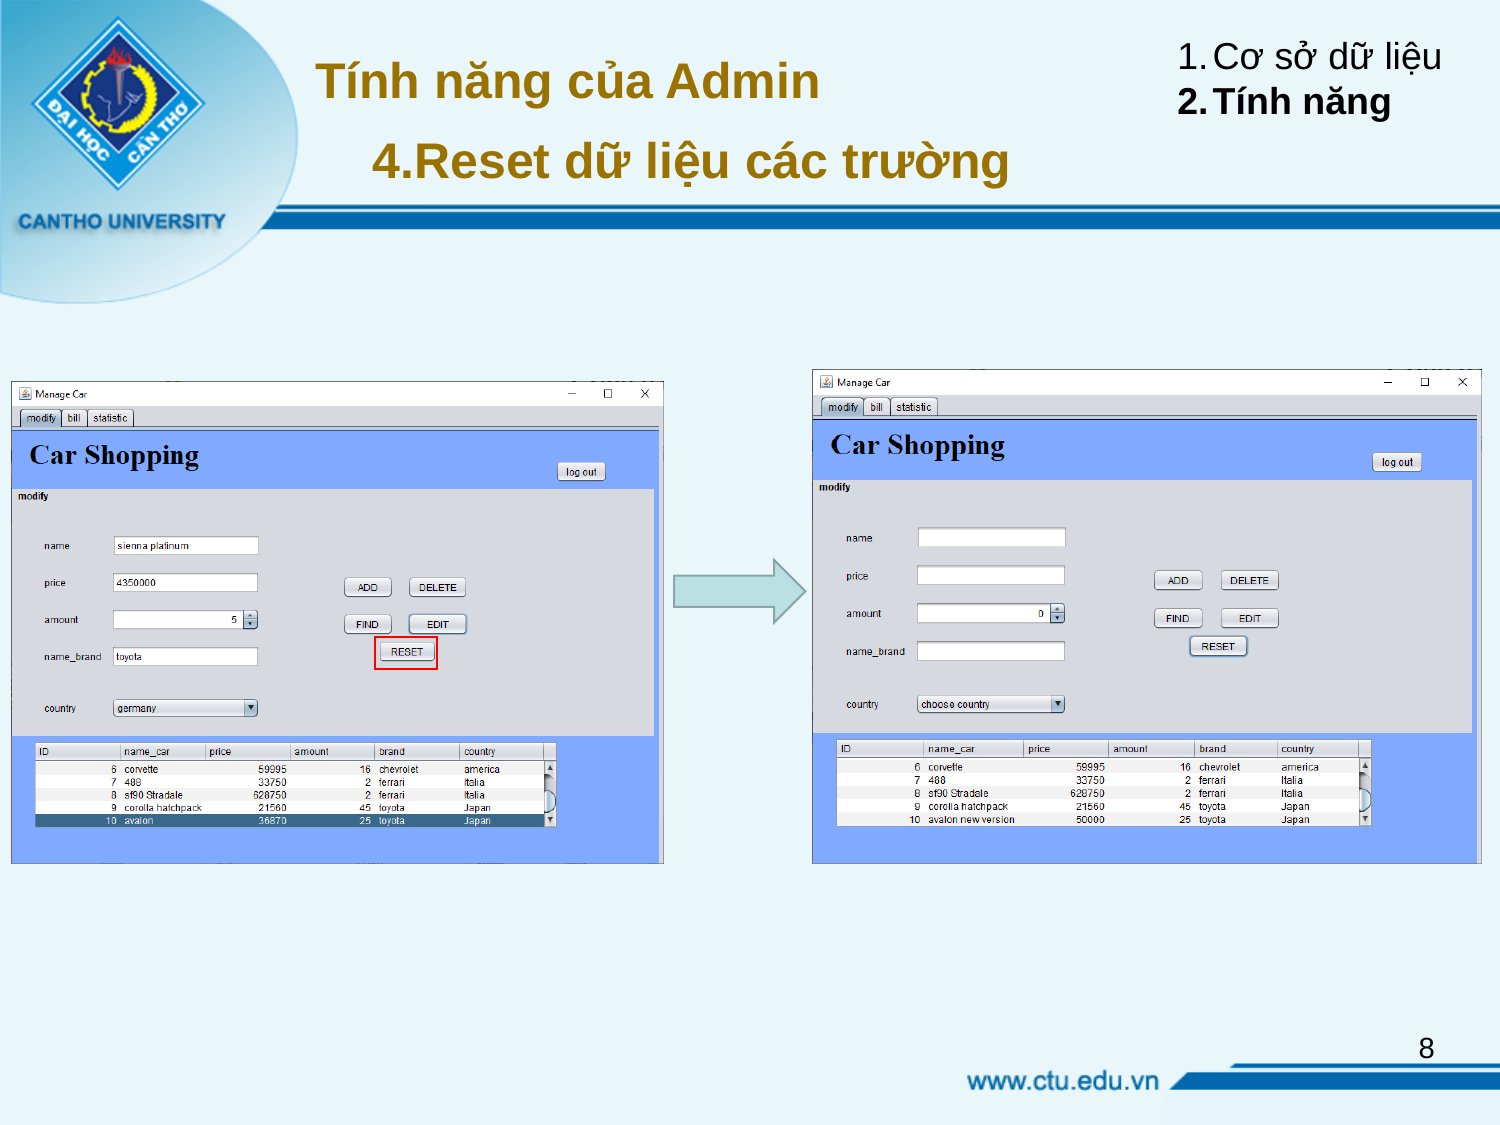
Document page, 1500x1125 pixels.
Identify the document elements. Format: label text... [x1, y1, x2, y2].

text_box [673, 557, 807, 625]
text_box 4.Reset dữ liệu các trường [357, 114, 1121, 203]
picture [0, 0, 1500, 1125]
slide_number 8 [1100, 1021, 1450, 1113]
text_box Cơ sở dữ liệu Tính năng [1162, 24, 1475, 130]
title Tính năng của Admin [300, 34, 1063, 122]
